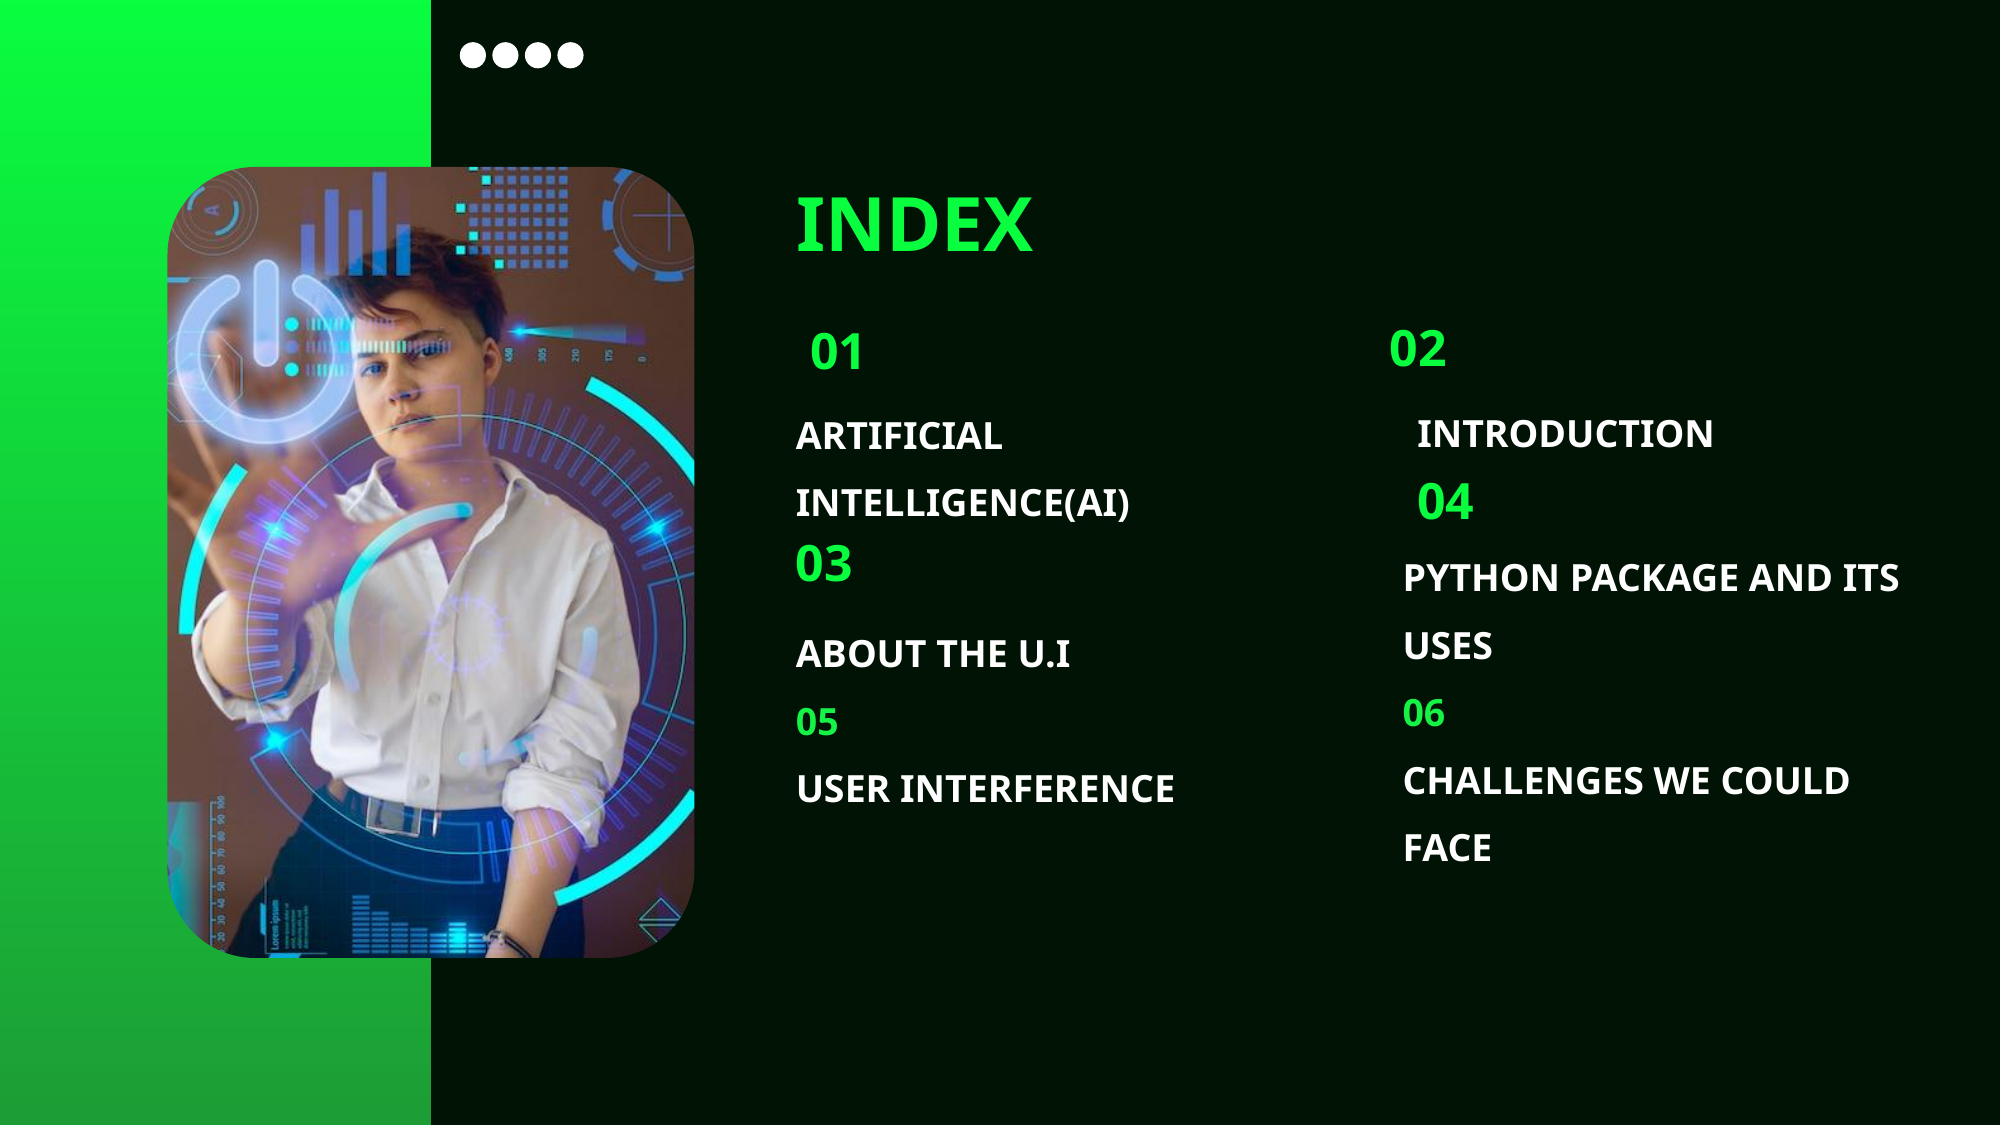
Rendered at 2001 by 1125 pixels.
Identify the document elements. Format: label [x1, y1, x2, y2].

text_box [0, 0, 431, 1125]
text_box [780, 169, 1958, 934]
text_box [459, 41, 584, 69]
picture [167, 166, 695, 959]
